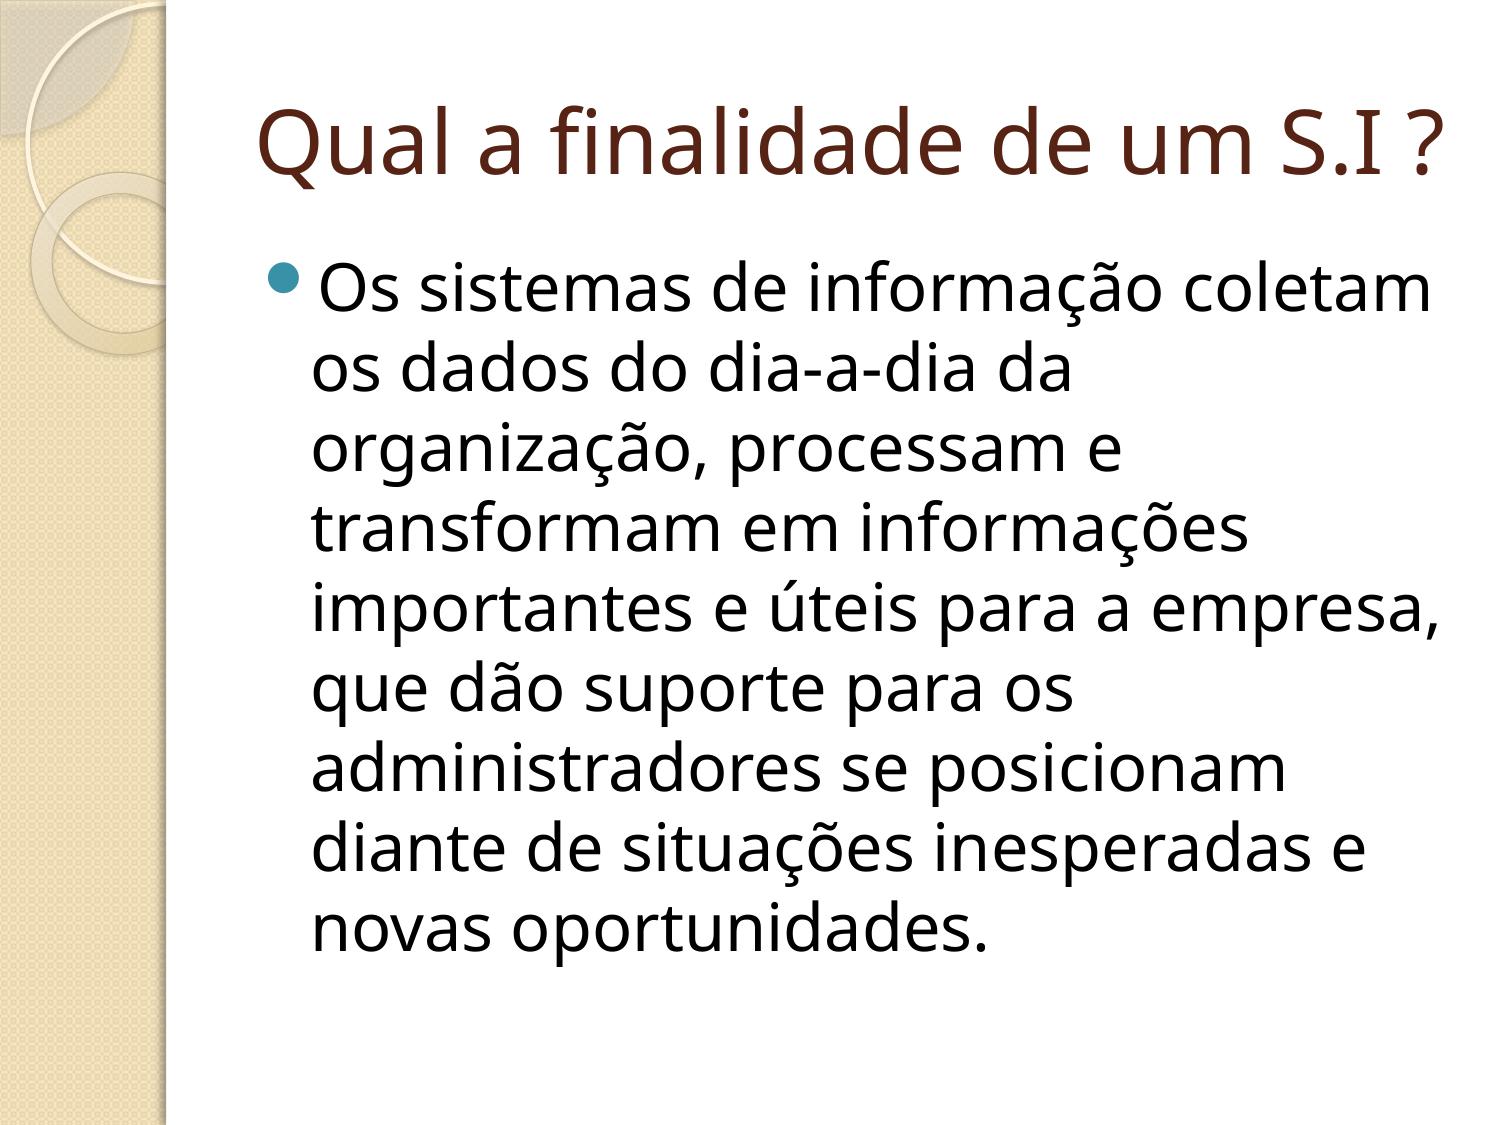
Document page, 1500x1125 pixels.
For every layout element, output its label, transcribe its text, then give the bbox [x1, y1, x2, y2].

list Os sistemas de informação coletam os dados do dia-a-dia da organização, processam e transformam em informações importantes e úteis para a empresa, que dão suporte para os administradores se posicionam diante de situações inesperadas e novas oportunidades. [235, 237, 1466, 1025]
title Qual a finalidade de um S.I ? [235, 45, 1466, 233]
